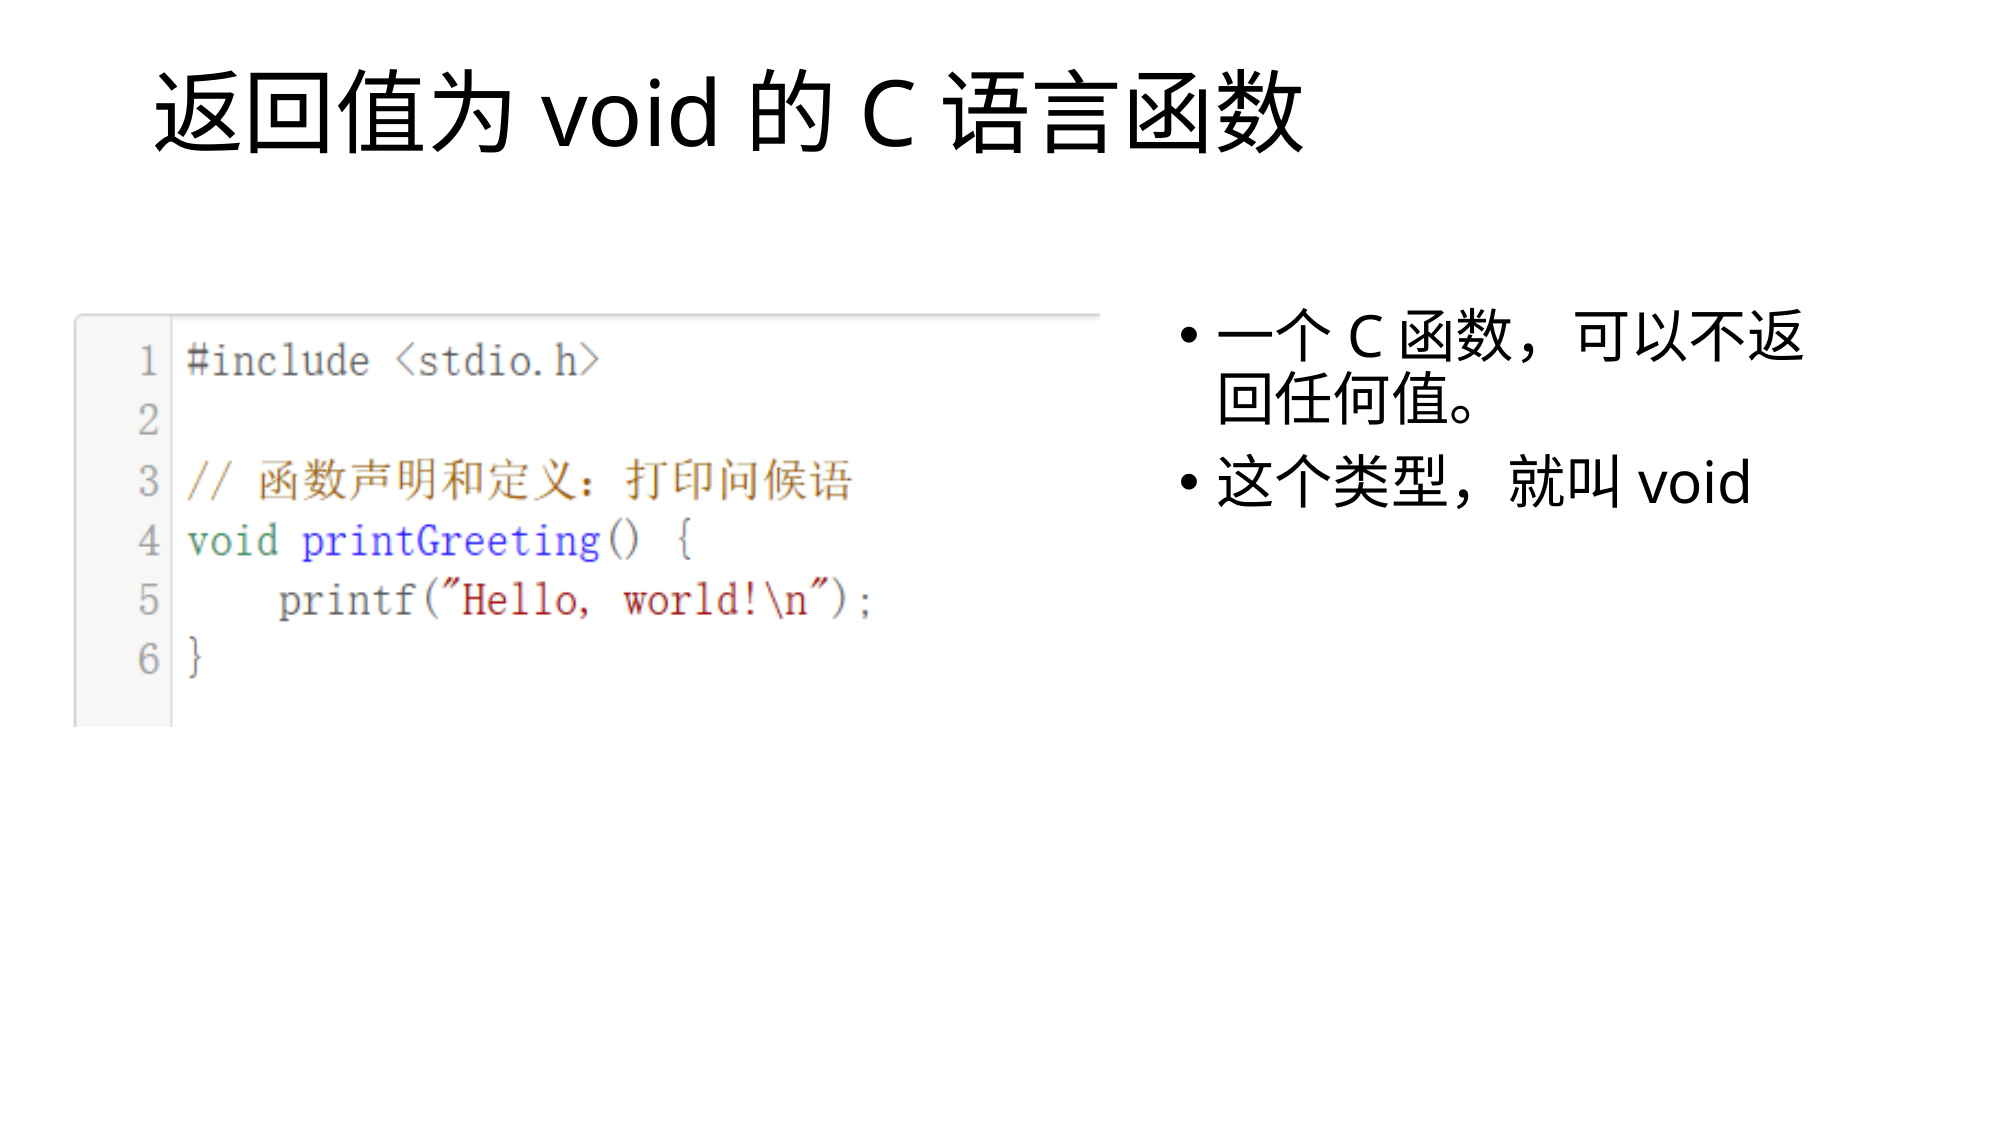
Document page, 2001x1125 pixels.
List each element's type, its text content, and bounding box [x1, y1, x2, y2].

picture [0, 299, 1100, 727]
list 一个C函数，可以不返回任何值。 这个类型，就叫void [1164, 299, 1863, 1014]
title 返回值为void的C语言函数 [137, 59, 1863, 278]
